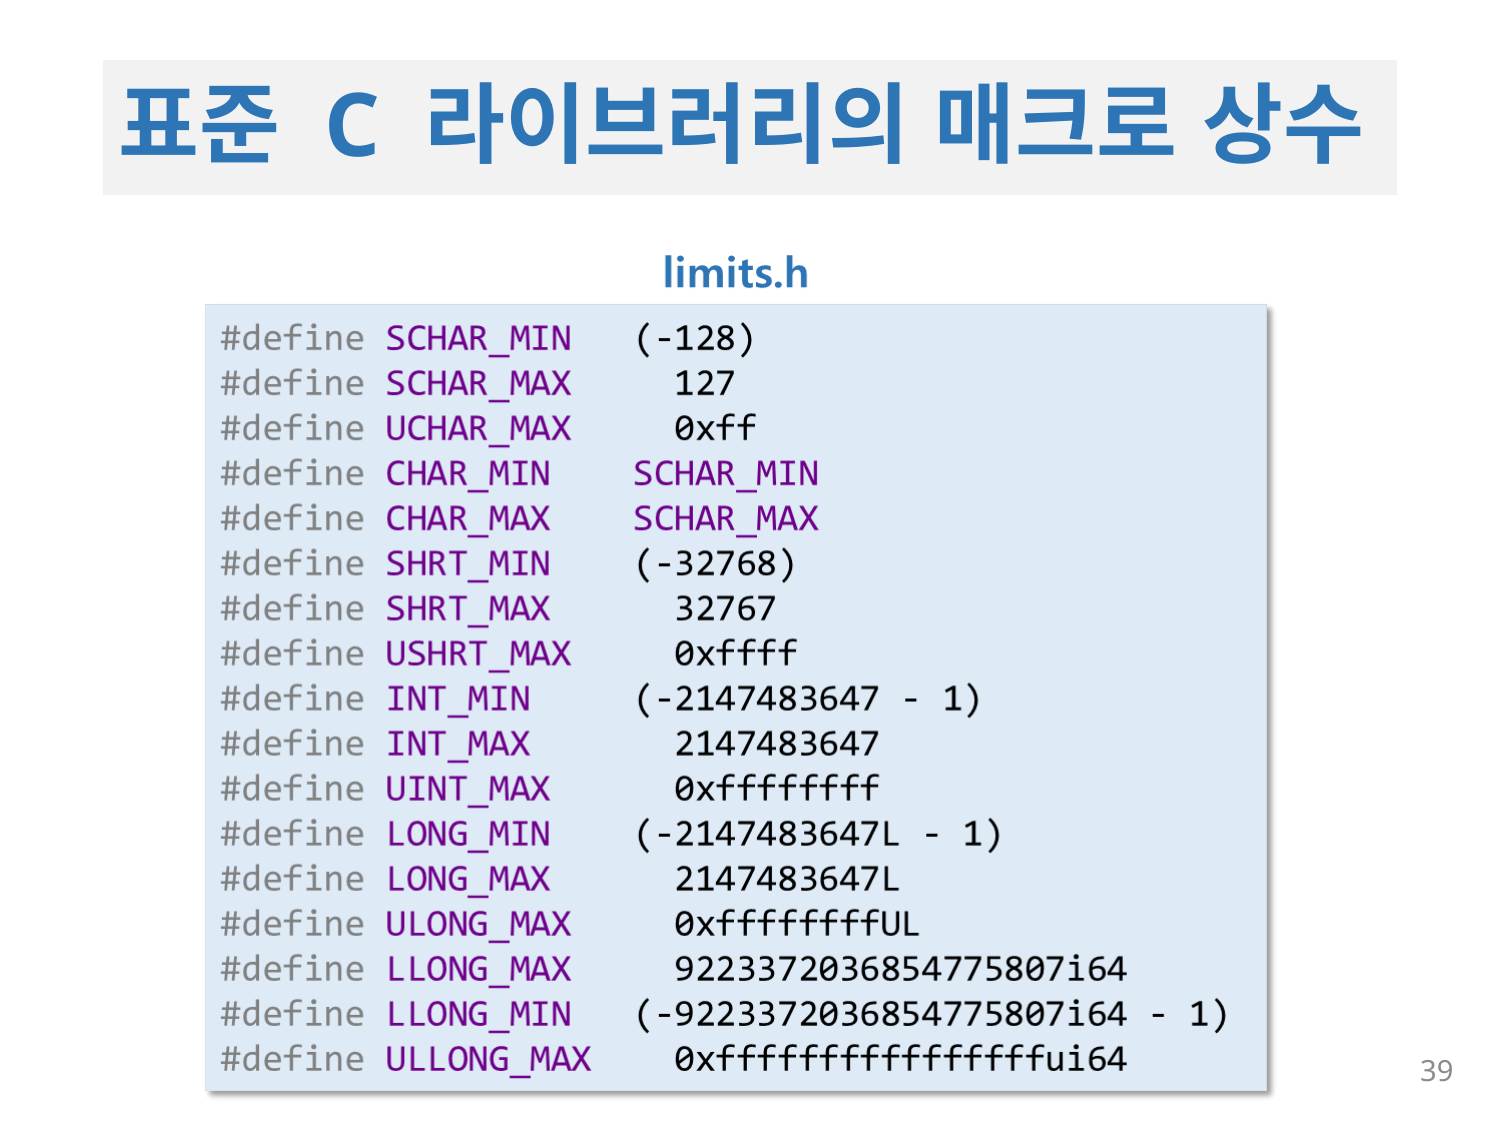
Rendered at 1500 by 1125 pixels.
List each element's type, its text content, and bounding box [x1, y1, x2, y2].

title 표준 C 라이브러리의 매크로 상수 [103, 59, 1397, 196]
picture [193, 233, 1307, 1117]
slide_number 39 [1307, 1042, 1469, 1103]
